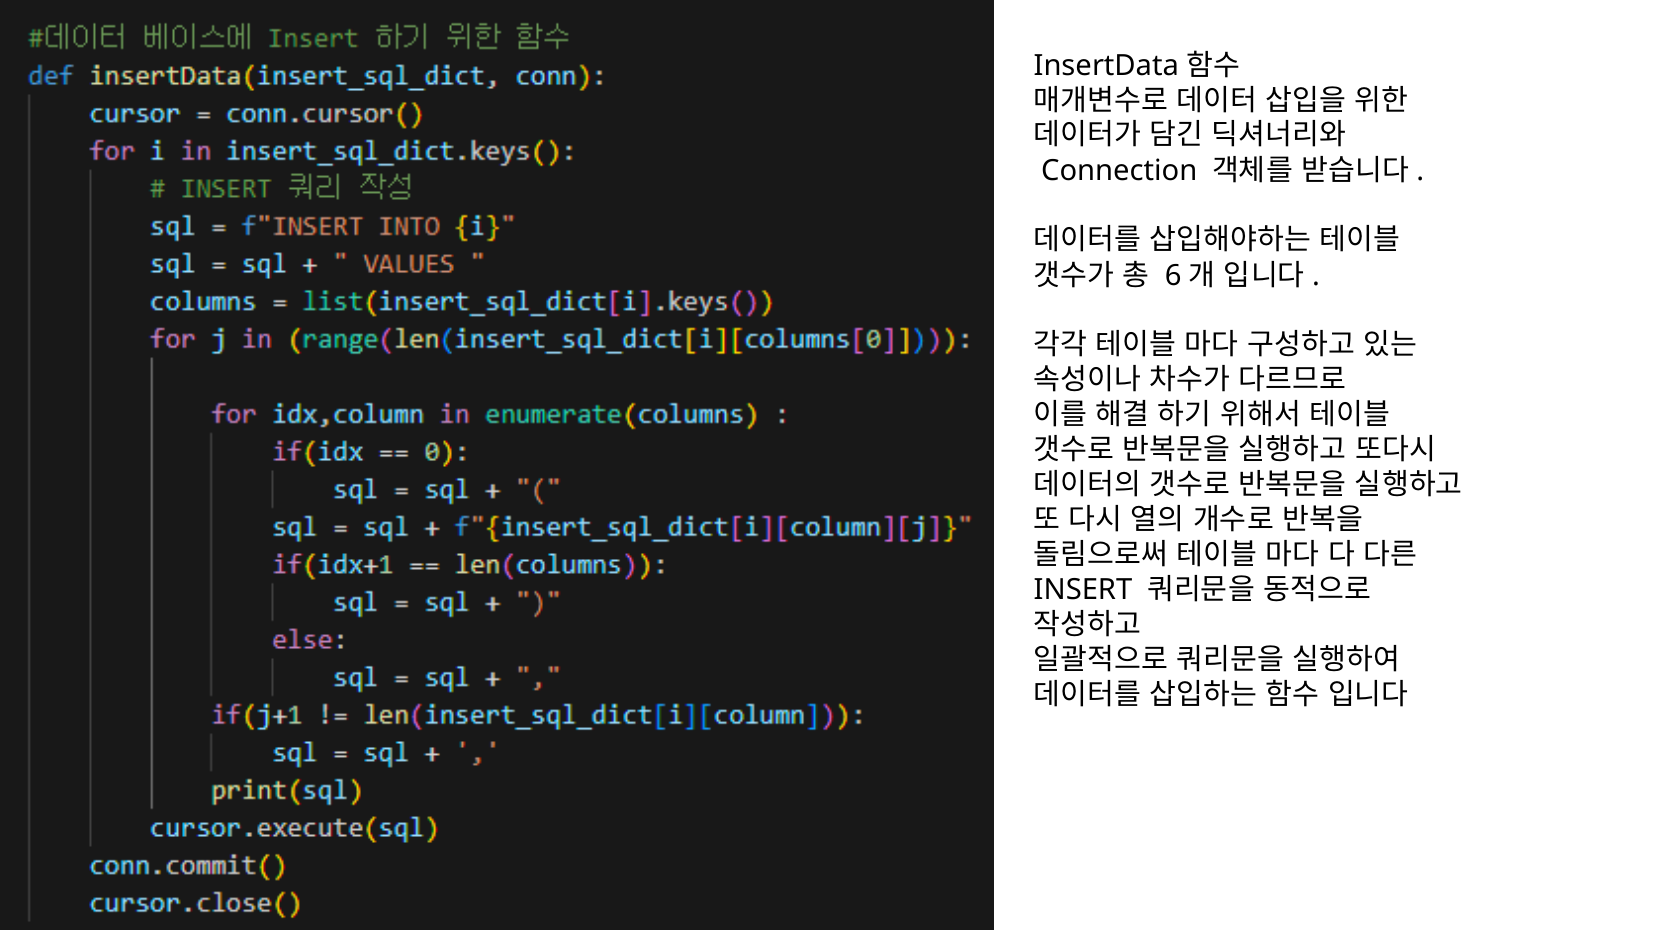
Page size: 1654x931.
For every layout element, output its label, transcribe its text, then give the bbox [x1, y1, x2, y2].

picture [0, 0, 994, 930]
text_box InsertData함수 매개변수로 데이터 삽입을 위한 데이터가 담긴 딕셔너리와 Connection 객체를 받습니다. 데이터를 삽입해야하는 테이블 갯수가 총 6개 입니다. 각각 테이블 마다 구성하고 있는 속성이나 차수가 다르므로 이를 해결 하기 위해서 테이블 갯수로 반복문을 실행하고 또다시 데이터의 갯수로 반복문을 실행하고 또 다시 열의 개수로 반복을 돌림으로써 테이블 마다 다 다른 INSERT 쿼리문을 동적으로 작성하고 일괄적으로 쿼리문을 실행하여 데이터를 삽입하는 함수 입니다 [1018, 38, 1494, 718]
